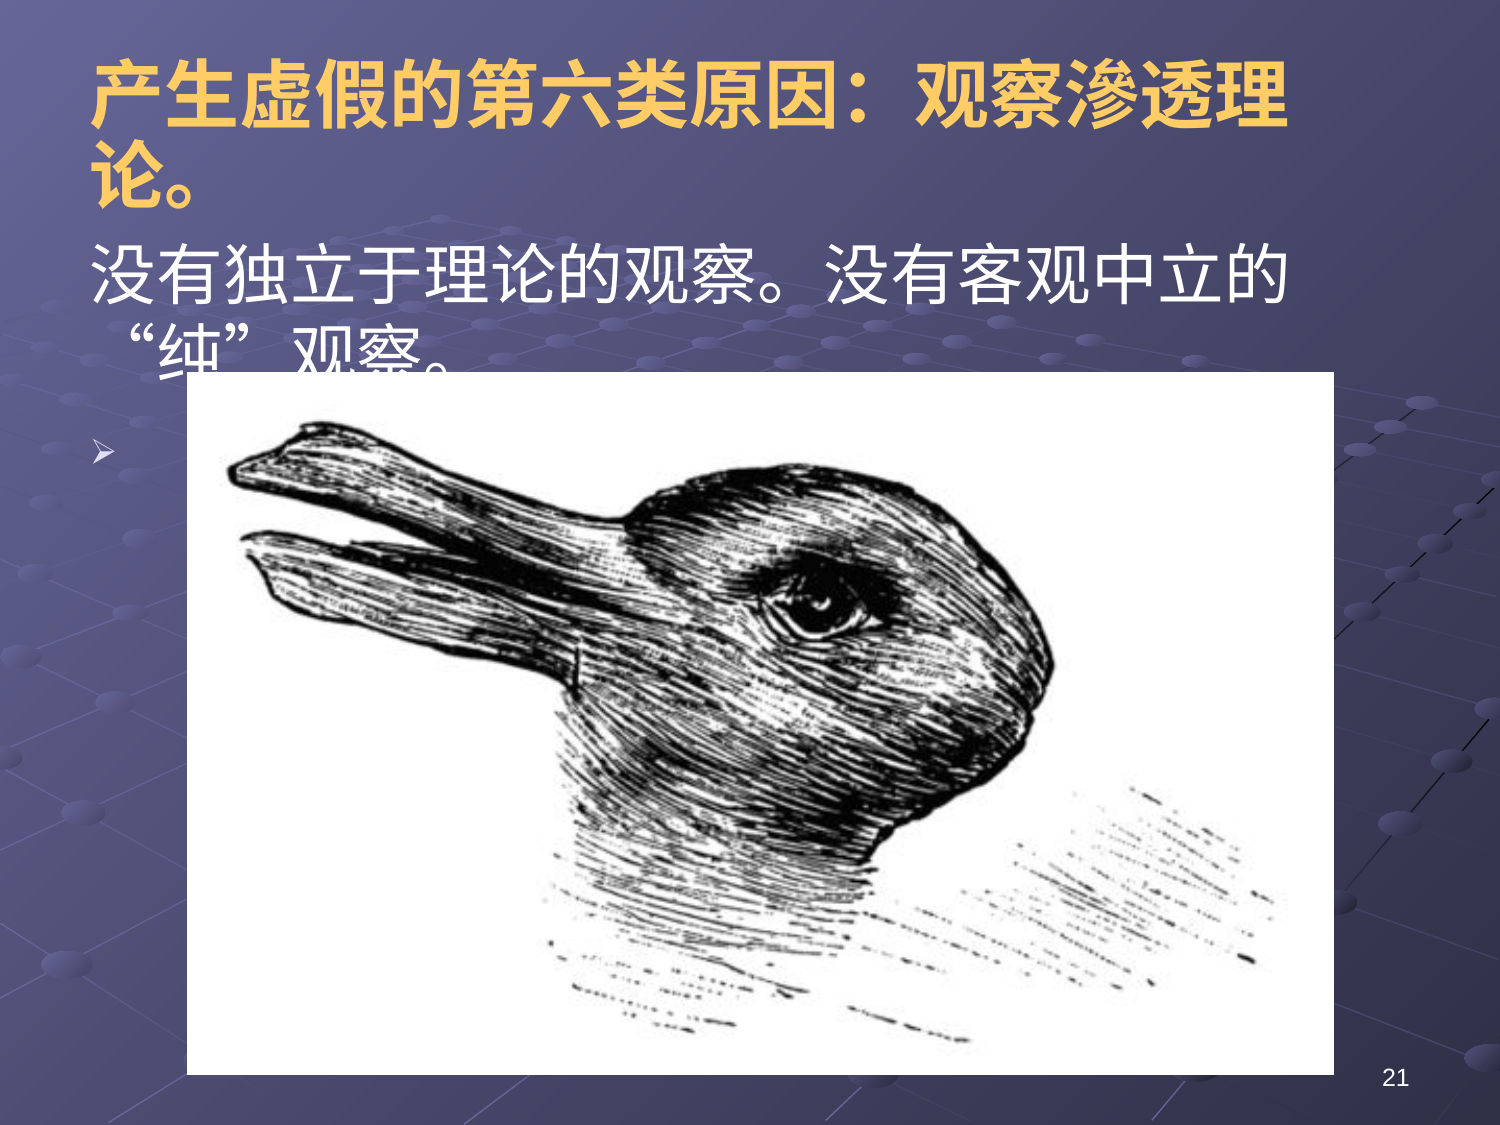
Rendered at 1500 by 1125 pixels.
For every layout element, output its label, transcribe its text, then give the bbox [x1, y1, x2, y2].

picture [187, 372, 1334, 1076]
text_box 产生虚假的第六类原因：观察滲透理论。 没有独立于理论的观察。没有客观中立的“纯”观察。 [75, 49, 1450, 1088]
slide_number 21 [1074, 1024, 1425, 1100]
